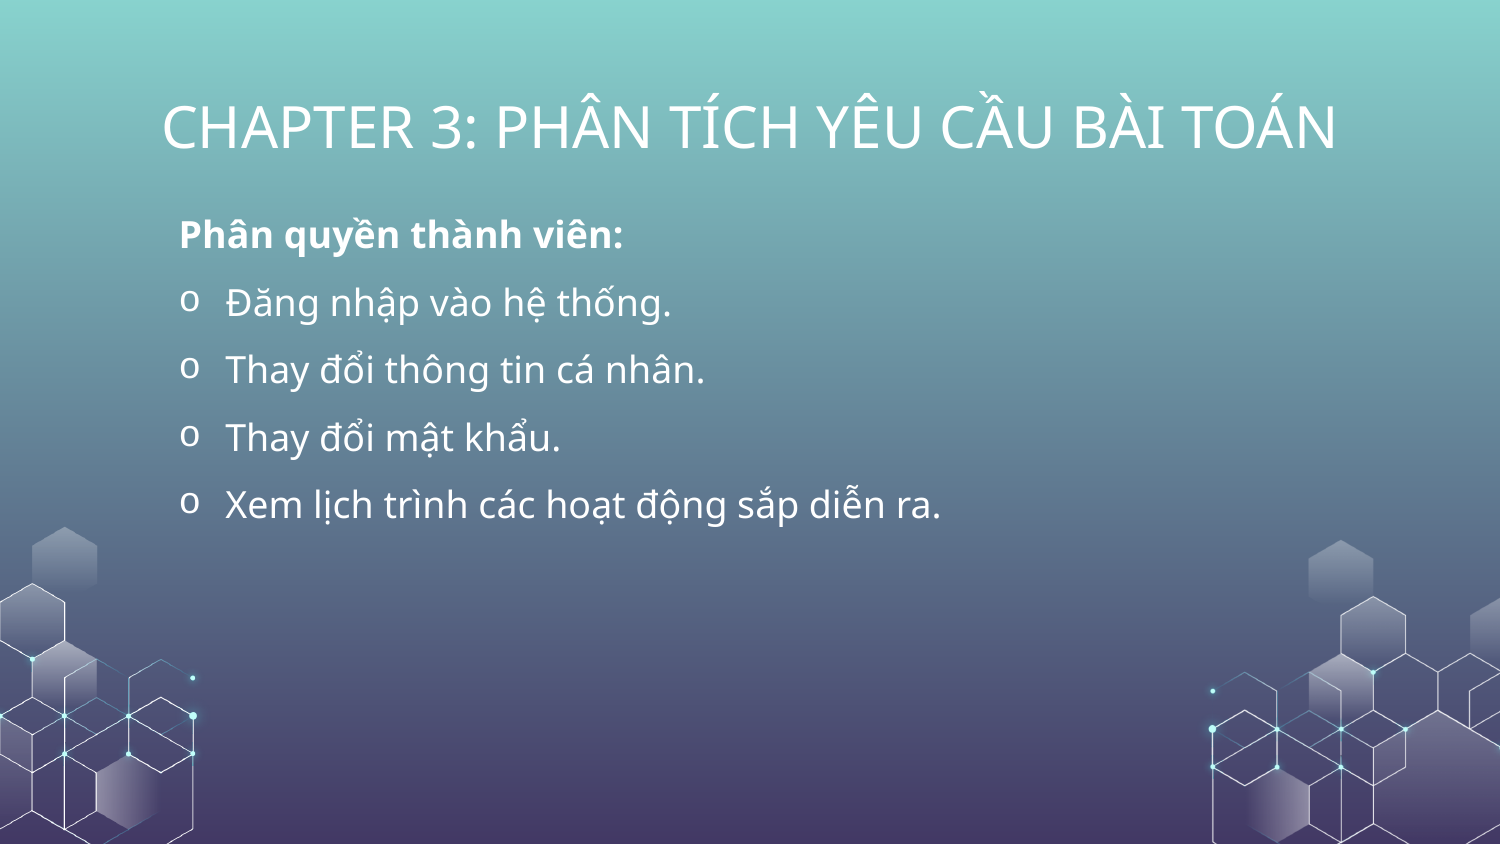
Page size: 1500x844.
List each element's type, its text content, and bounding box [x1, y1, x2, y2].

picture [1190, 540, 1500, 844]
title CHAPTER 3: PHÂN TÍCH YÊU CẦU BÀI TOÁN [88, 74, 1412, 185]
subtitle Phân quyền thành viên: Đăng nhập vào hệ thống. Thay đổi thông tin cá nhân. Thay đổi mật khẩu. Xem lịch trình các hoạt động sắp diễn ra. [88, 196, 1412, 769]
picture [0, 526, 216, 844]
